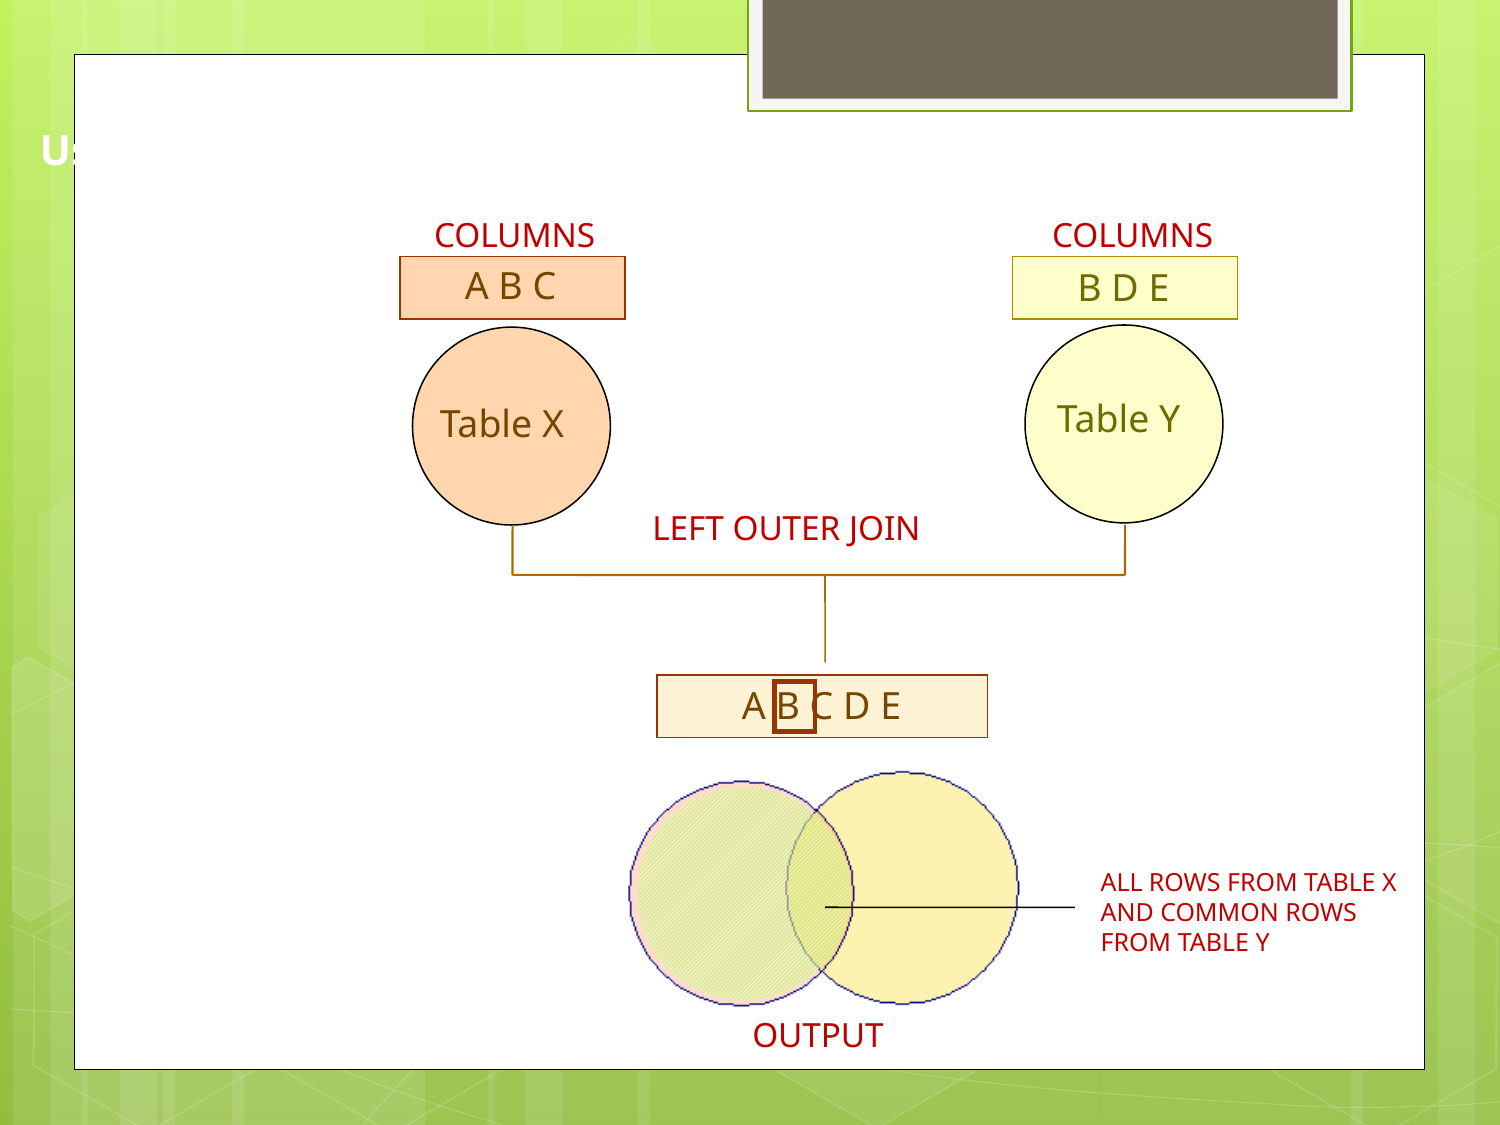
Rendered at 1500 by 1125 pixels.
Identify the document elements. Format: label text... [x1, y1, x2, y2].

text_box A B C [299, 254, 631, 315]
text_box Table X [274, 392, 606, 453]
text_box COLUMNS [1037, 207, 1250, 262]
text_box B D E [912, 256, 1243, 316]
text_box [1033, 831, 1450, 892]
text_box [1028, 448, 1220, 523]
text_box OUTPUT [737, 1023, 925, 1062]
text_box COLUMNS [419, 207, 632, 262]
text_box A B C D E [577, 674, 945, 735]
text_box [657, 675, 988, 738]
text_box [399, 315, 625, 319]
text_box [774, 681, 816, 732]
text_box [416, 396, 611, 522]
text_box LEFT OUTER JOIN [487, 499, 1038, 555]
text_box [1032, 324, 1216, 387]
picture [624, 762, 1029, 1013]
text_box Using an Outer Join (Contd.) [24, 116, 1463, 182]
text_box ALL ROWS FROM TABLE X AND COMMON ROWS FROM TABLE Y [1033, 859, 1436, 965]
text_box Table Y [892, 387, 1223, 448]
text_box [418, 327, 605, 392]
